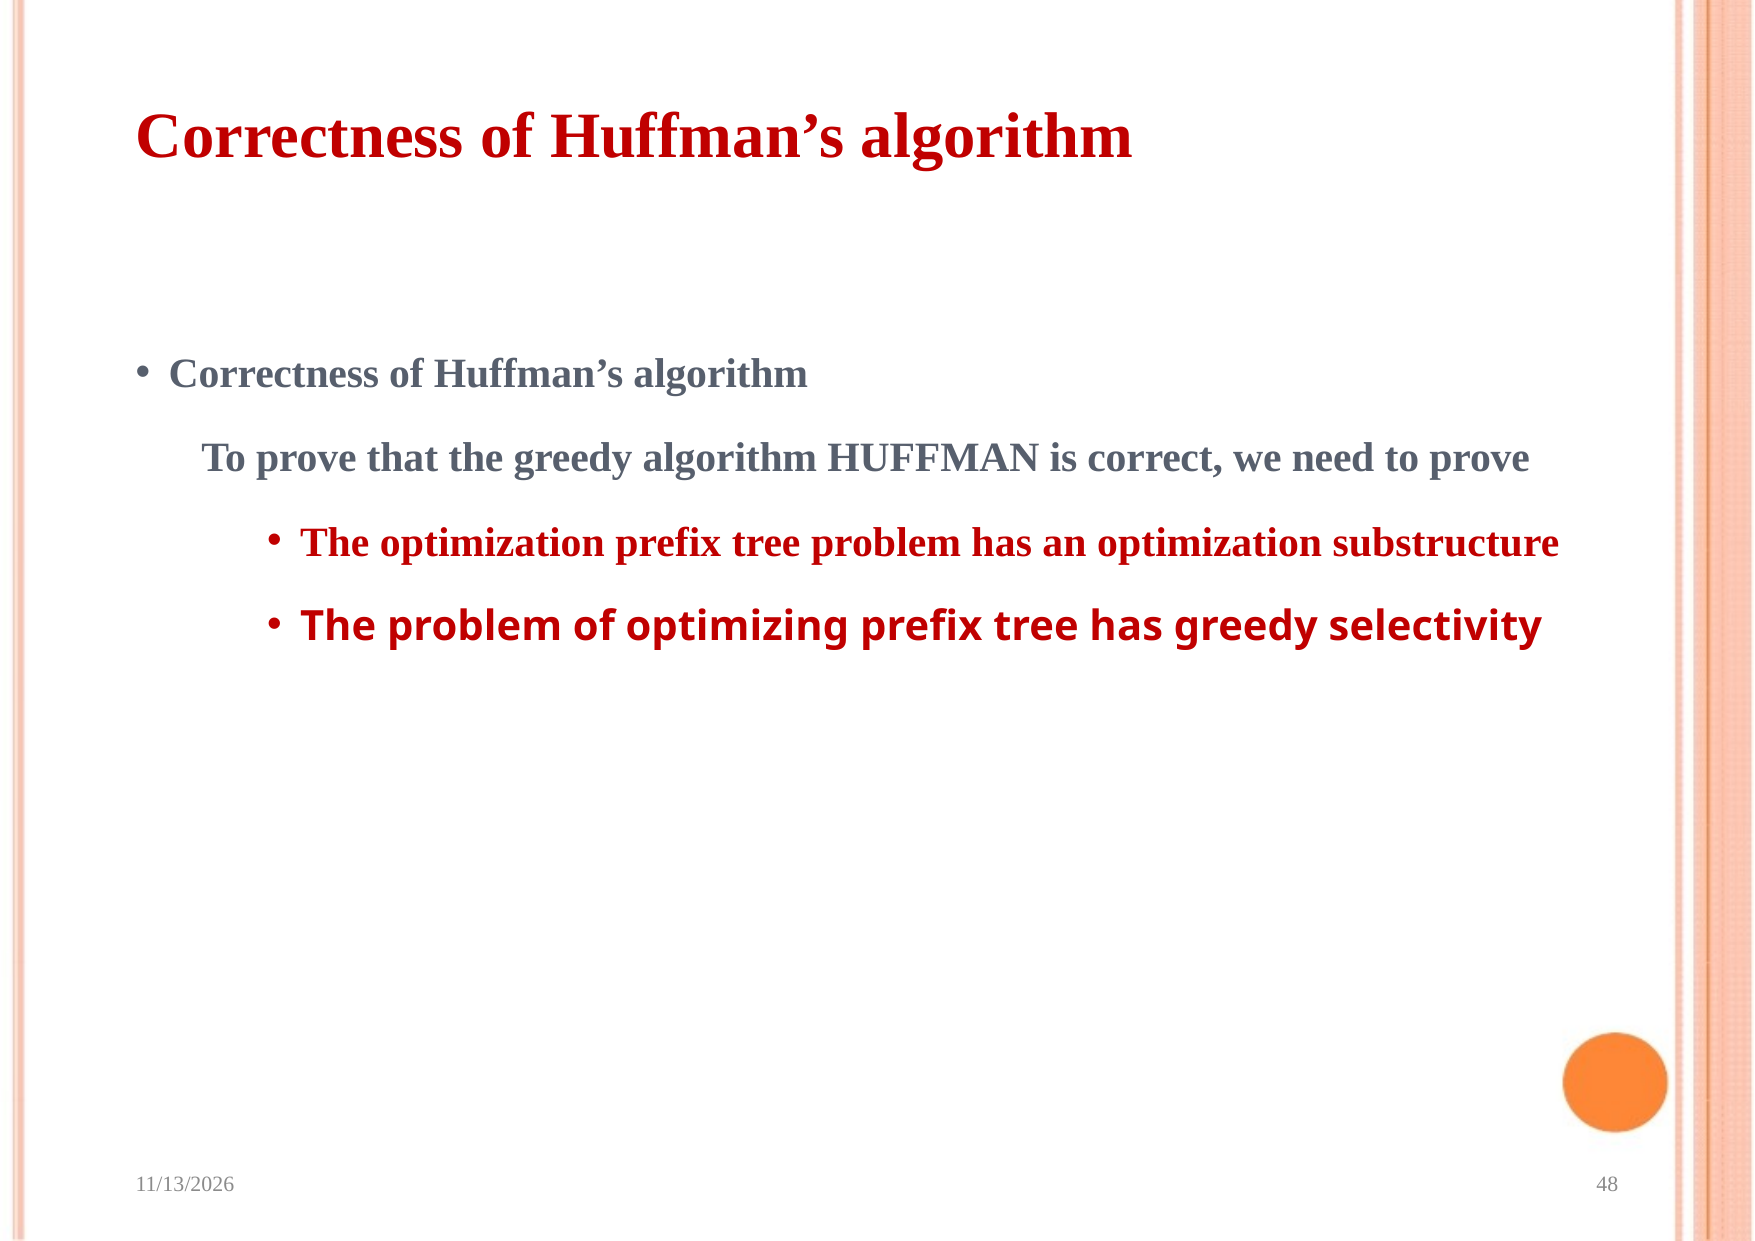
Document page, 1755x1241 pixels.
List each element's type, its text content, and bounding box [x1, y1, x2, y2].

title Correctness of Huffman’s algorithm [120, 38, 1623, 234]
slide_number 48 [1238, 1149, 1634, 1216]
picture [0, 0, 1755, 1241]
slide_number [120, 1149, 516, 1216]
list Correctness of Huffman’s algorithm To prove that the greedy algorithm HUFFMAN is correct, we need to prove The optimization prefix tree problem has an optimization substructure The problem of optimizing prefix tree has greedy selectivity [120, 313, 1623, 1104]
